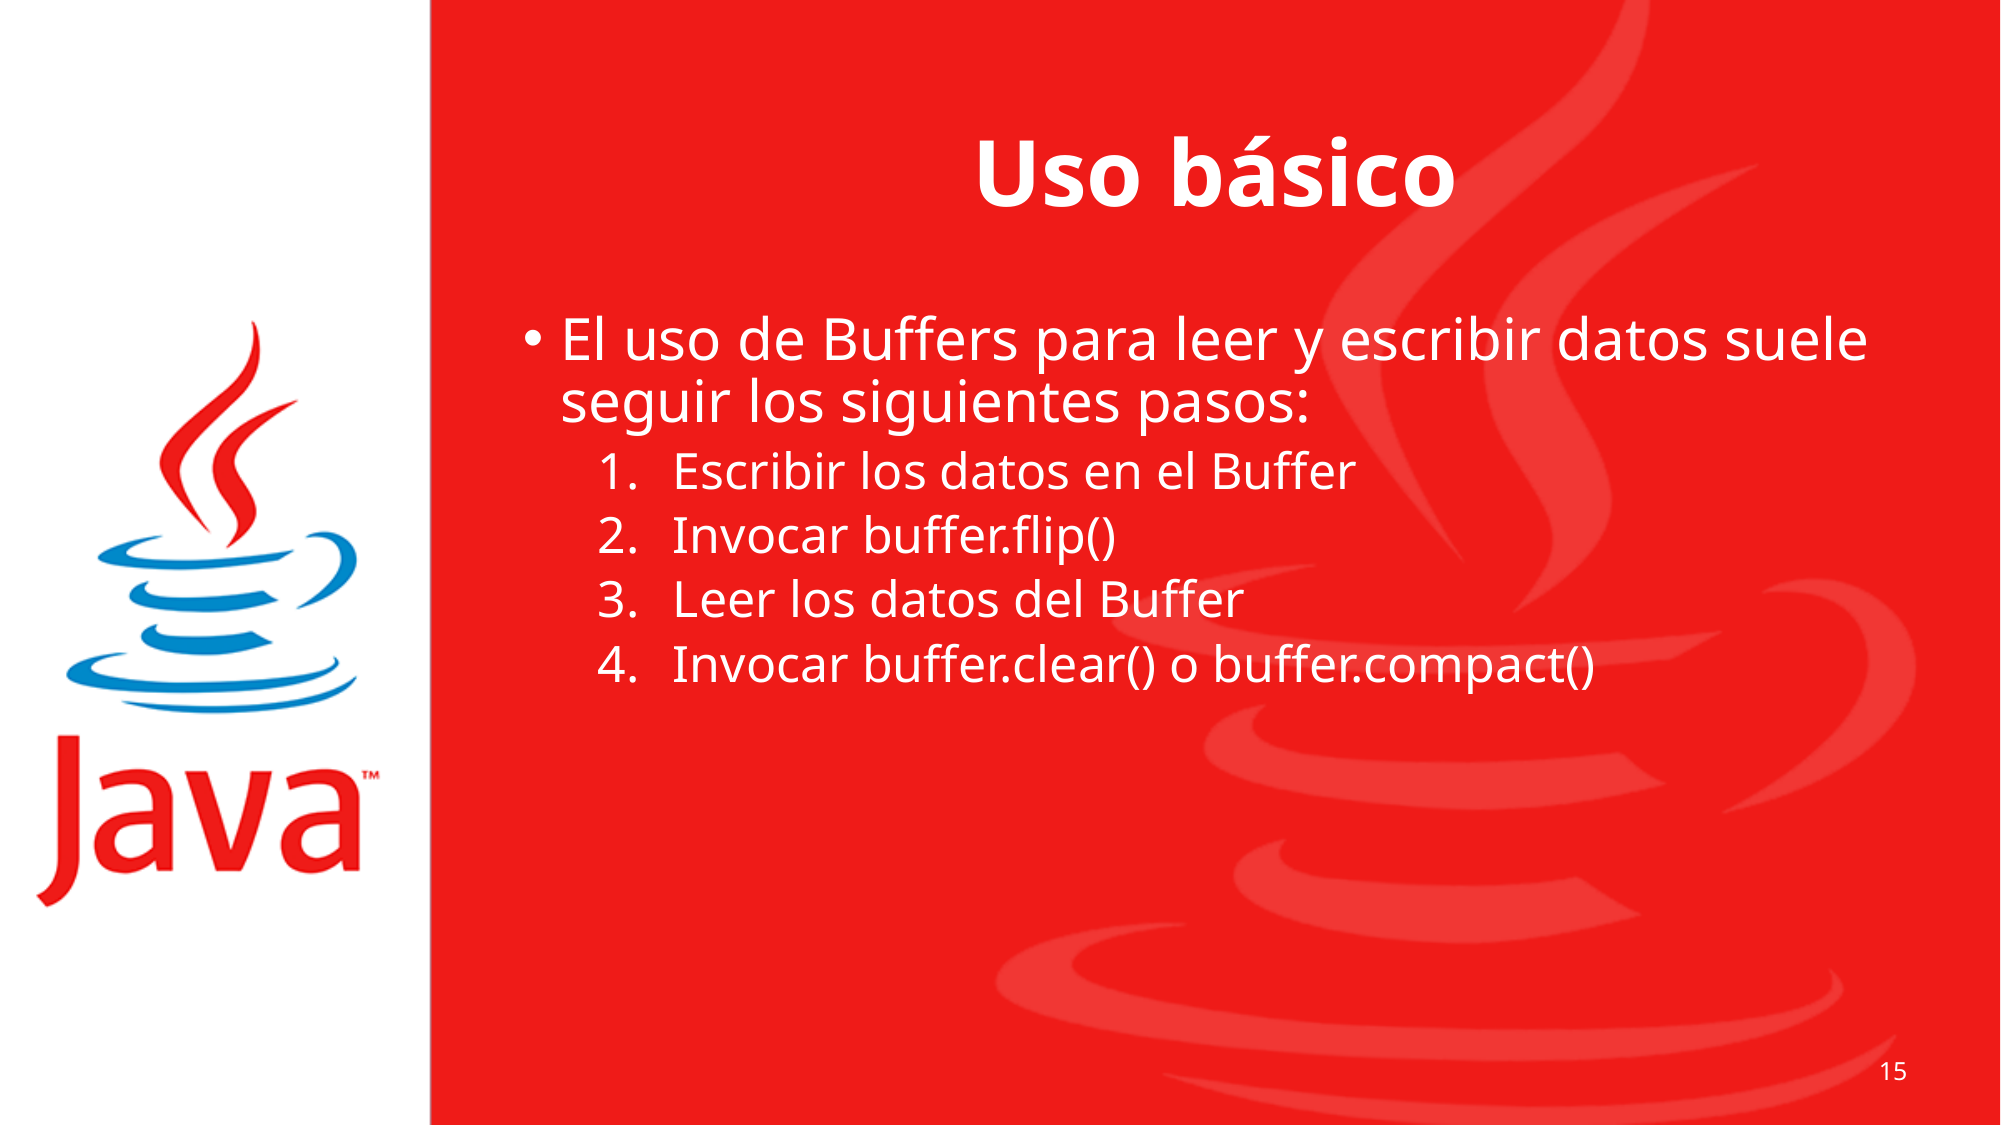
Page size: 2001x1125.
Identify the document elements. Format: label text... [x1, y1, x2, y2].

list El uso de Buffers para leer y escribir datos suele seguir los siguientes pasos: Escribir los datos en el Buffer Invocar buffer.flip() Leer los datos del Buffer Invocar buffer.clear() o buffer.compact() [507, 302, 1923, 1022]
title Uso básico [507, 68, 1923, 286]
picture [0, 0, 2001, 1125]
slide_number 15 [1610, 1042, 1923, 1103]
